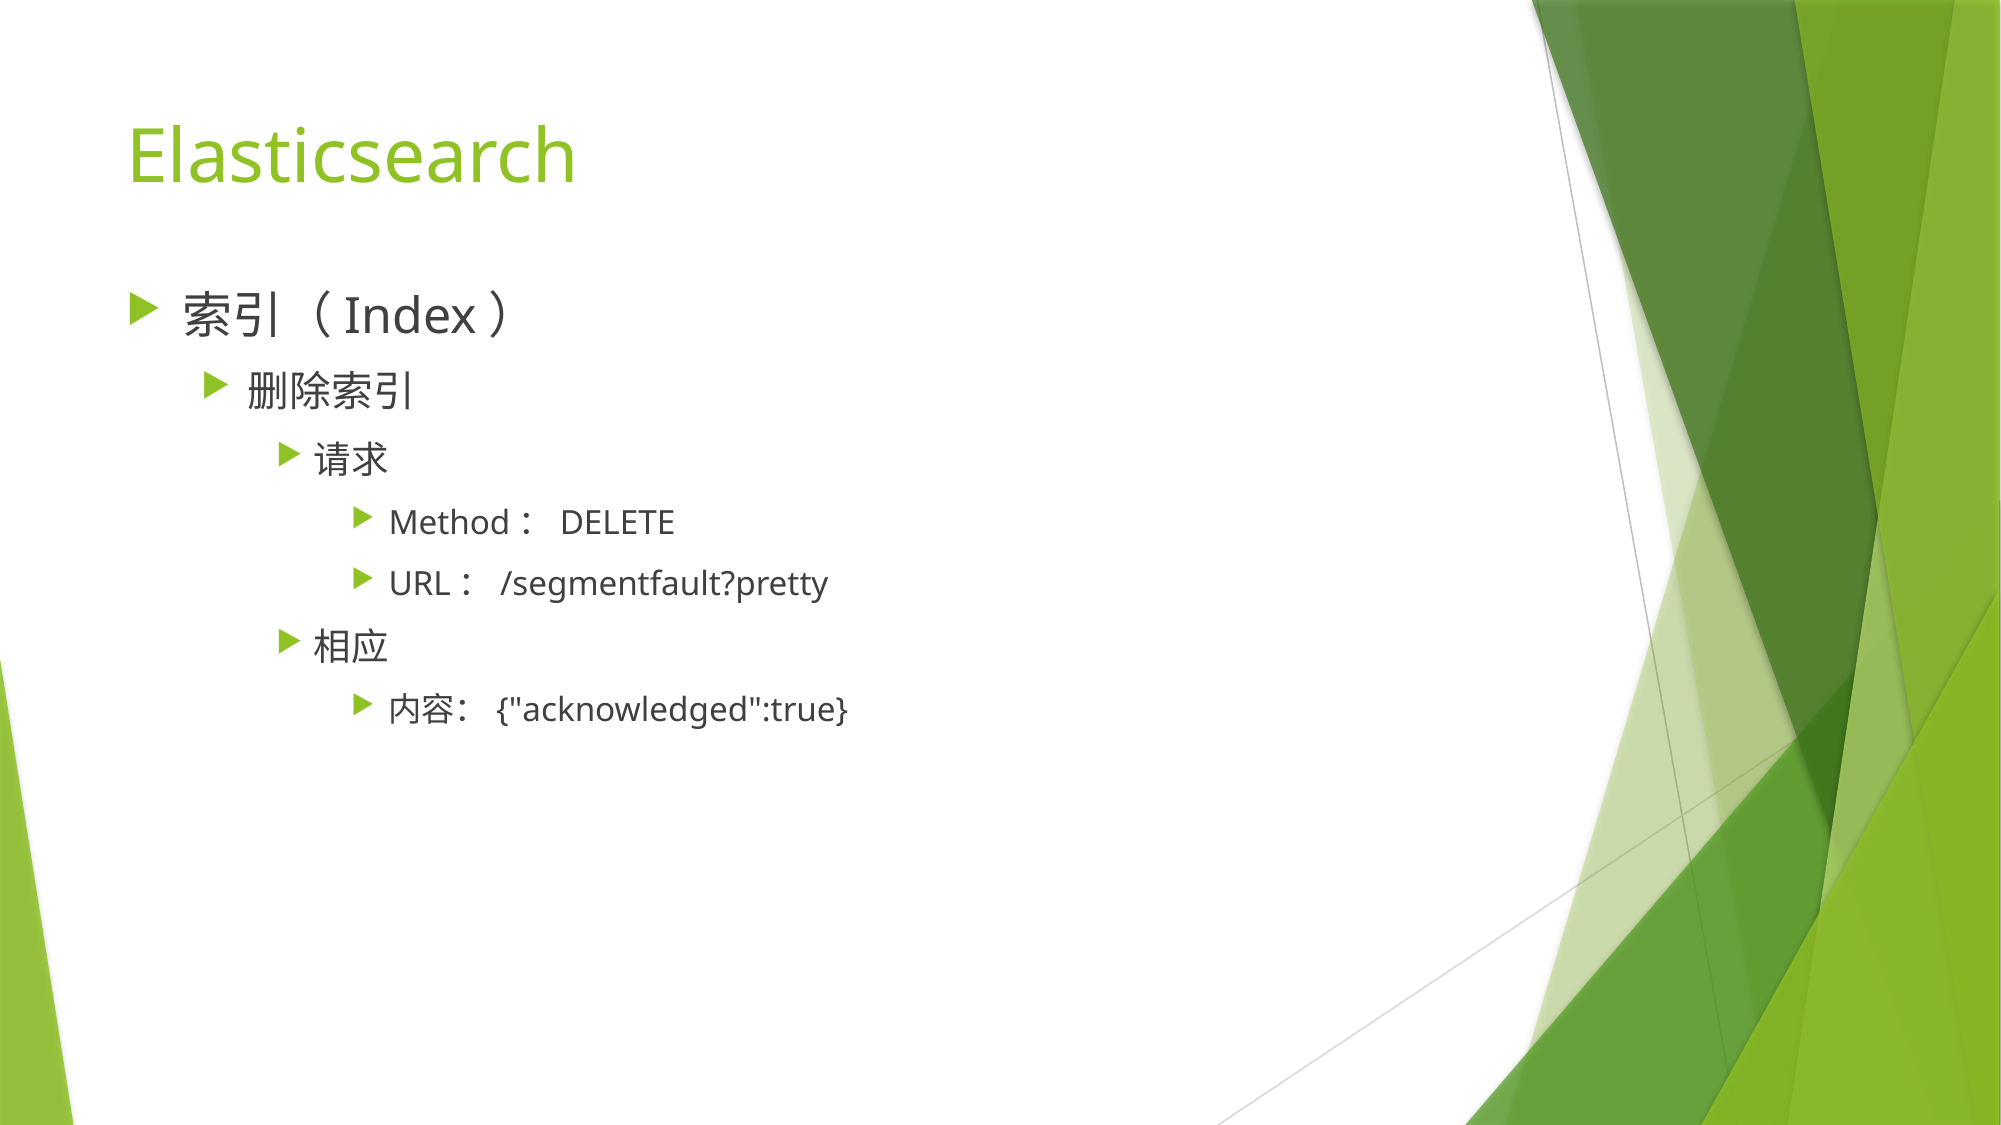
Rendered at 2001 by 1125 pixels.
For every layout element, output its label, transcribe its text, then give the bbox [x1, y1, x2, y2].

list 索引（Index） 删除索引 请求 Method：DELETE URL：/segmentfault?pretty 相应 内容：{"acknowledged":true} [111, 276, 1522, 1125]
title Elasticsearch [111, 99, 1522, 276]
